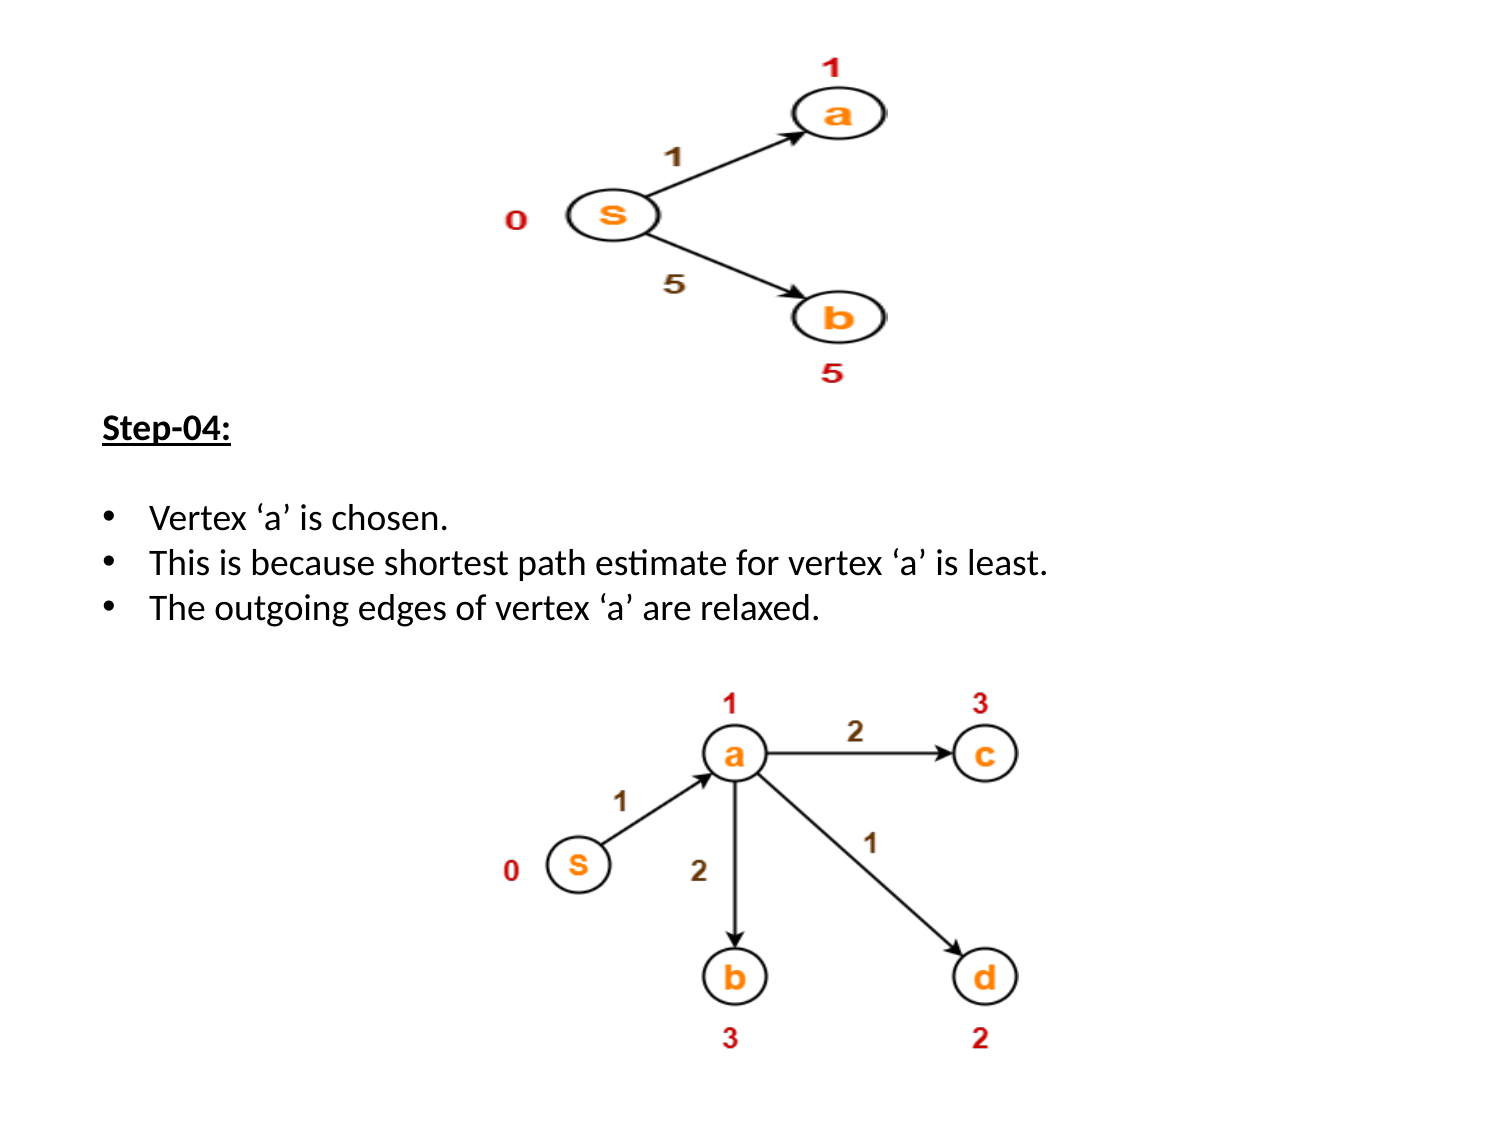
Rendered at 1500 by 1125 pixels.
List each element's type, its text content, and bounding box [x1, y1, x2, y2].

picture [499, 49, 888, 388]
picture [499, 683, 1019, 1054]
text_box Step-04: Vertex ‘a’ is chosen. This is because shortest path estimate for vertex ‘a’ is least. The outgoing edges of vertex ‘a’ are relaxed. [87, 395, 1400, 681]
